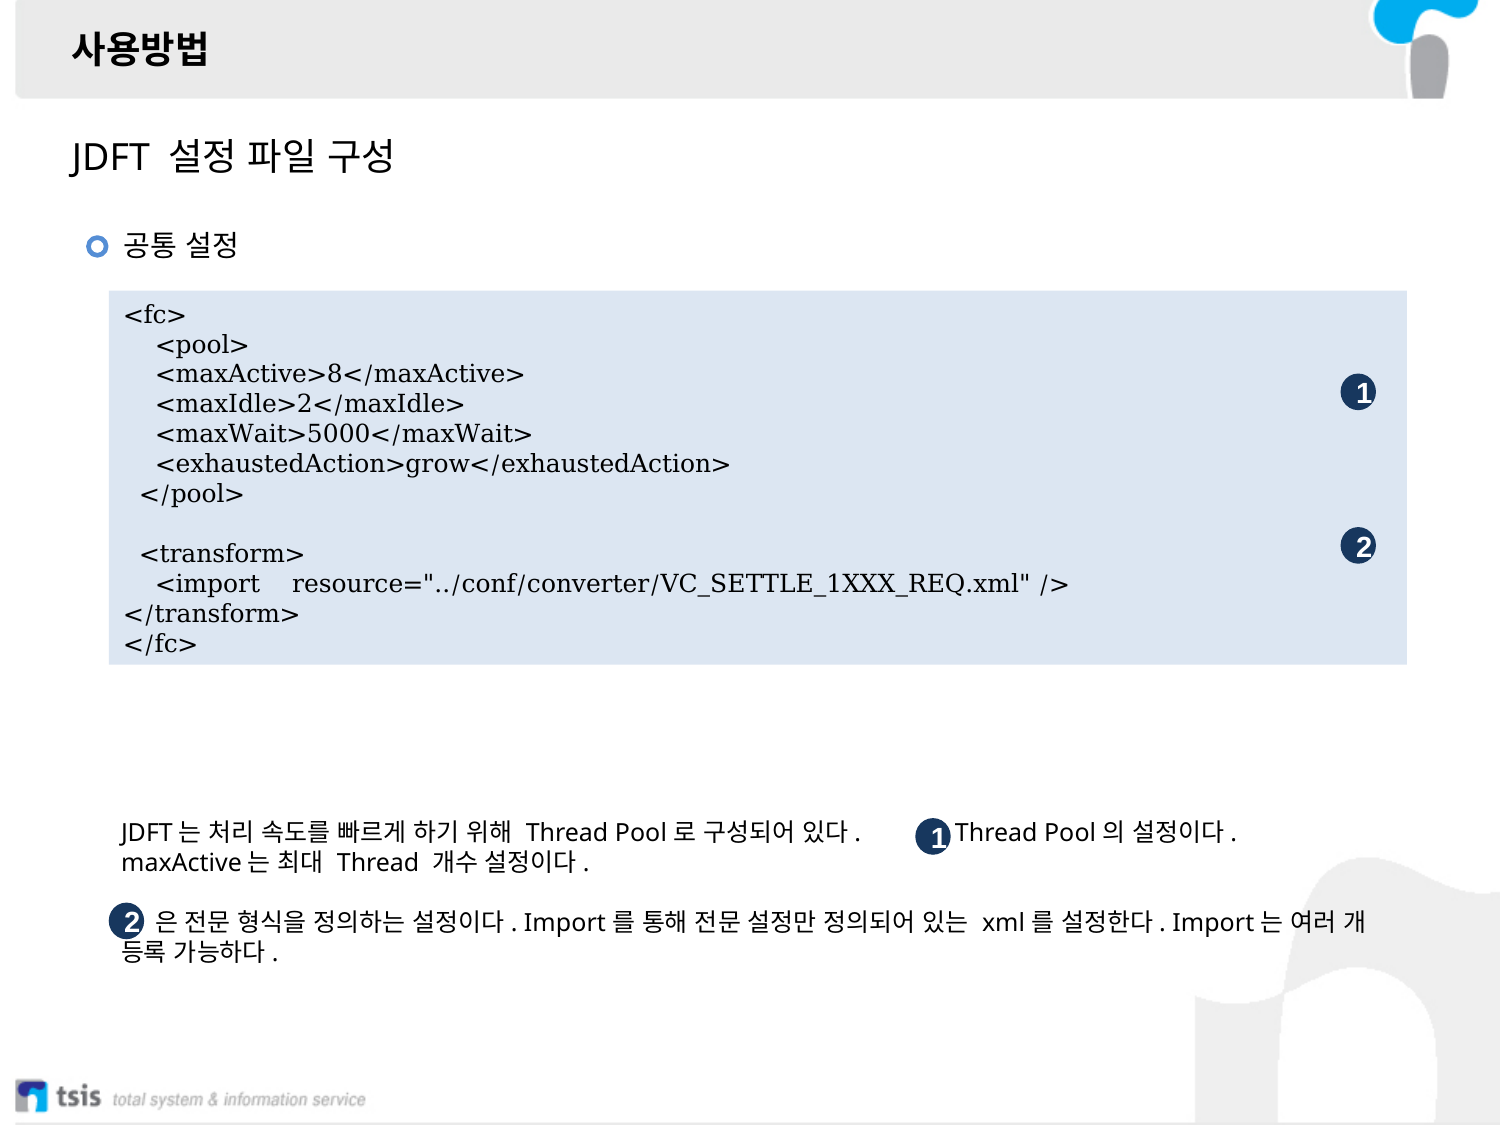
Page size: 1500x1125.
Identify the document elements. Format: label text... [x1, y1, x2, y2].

text_box 2 [106, 900, 147, 942]
text_box JDFT 설정 파일 구성 [57, 125, 1407, 186]
text_box 사용방법 [57, 19, 1407, 79]
text_box <fc> <pool> <maxActive>8</maxActive> <maxIdle>2</maxIdle> <maxWait>5000</maxWait> <exhaustedAction>grow</exhaustedAction> </pool> <transform> <import resource="../conf/converter/VC_SETTLE_1XXX_REQ.xml" /> </transform> </fc> [108, 290, 1407, 665]
picture [0, 0, 1500, 1125]
text_box 2 [1338, 524, 1379, 566]
text_box 1 [1338, 371, 1379, 413]
text_box JDFT는 처리 속도를 빠르게 하기 위해 Thread Pool로 구성되어 있다. 은 Thread Pool의 설정이다. maxActive는 최대 Thread 개수 설정이다. 은 전문 형식을 정의하는 설정이다. Import를 통해 전문 설정만 정의되어 있는 xml를 설정한다. Import는 여러 개 등록 가능하다. [106, 809, 1407, 974]
text_box 1 [913, 816, 953, 857]
text_box 공통 설정 [108, 219, 1459, 270]
text_box [86, 235, 108, 258]
